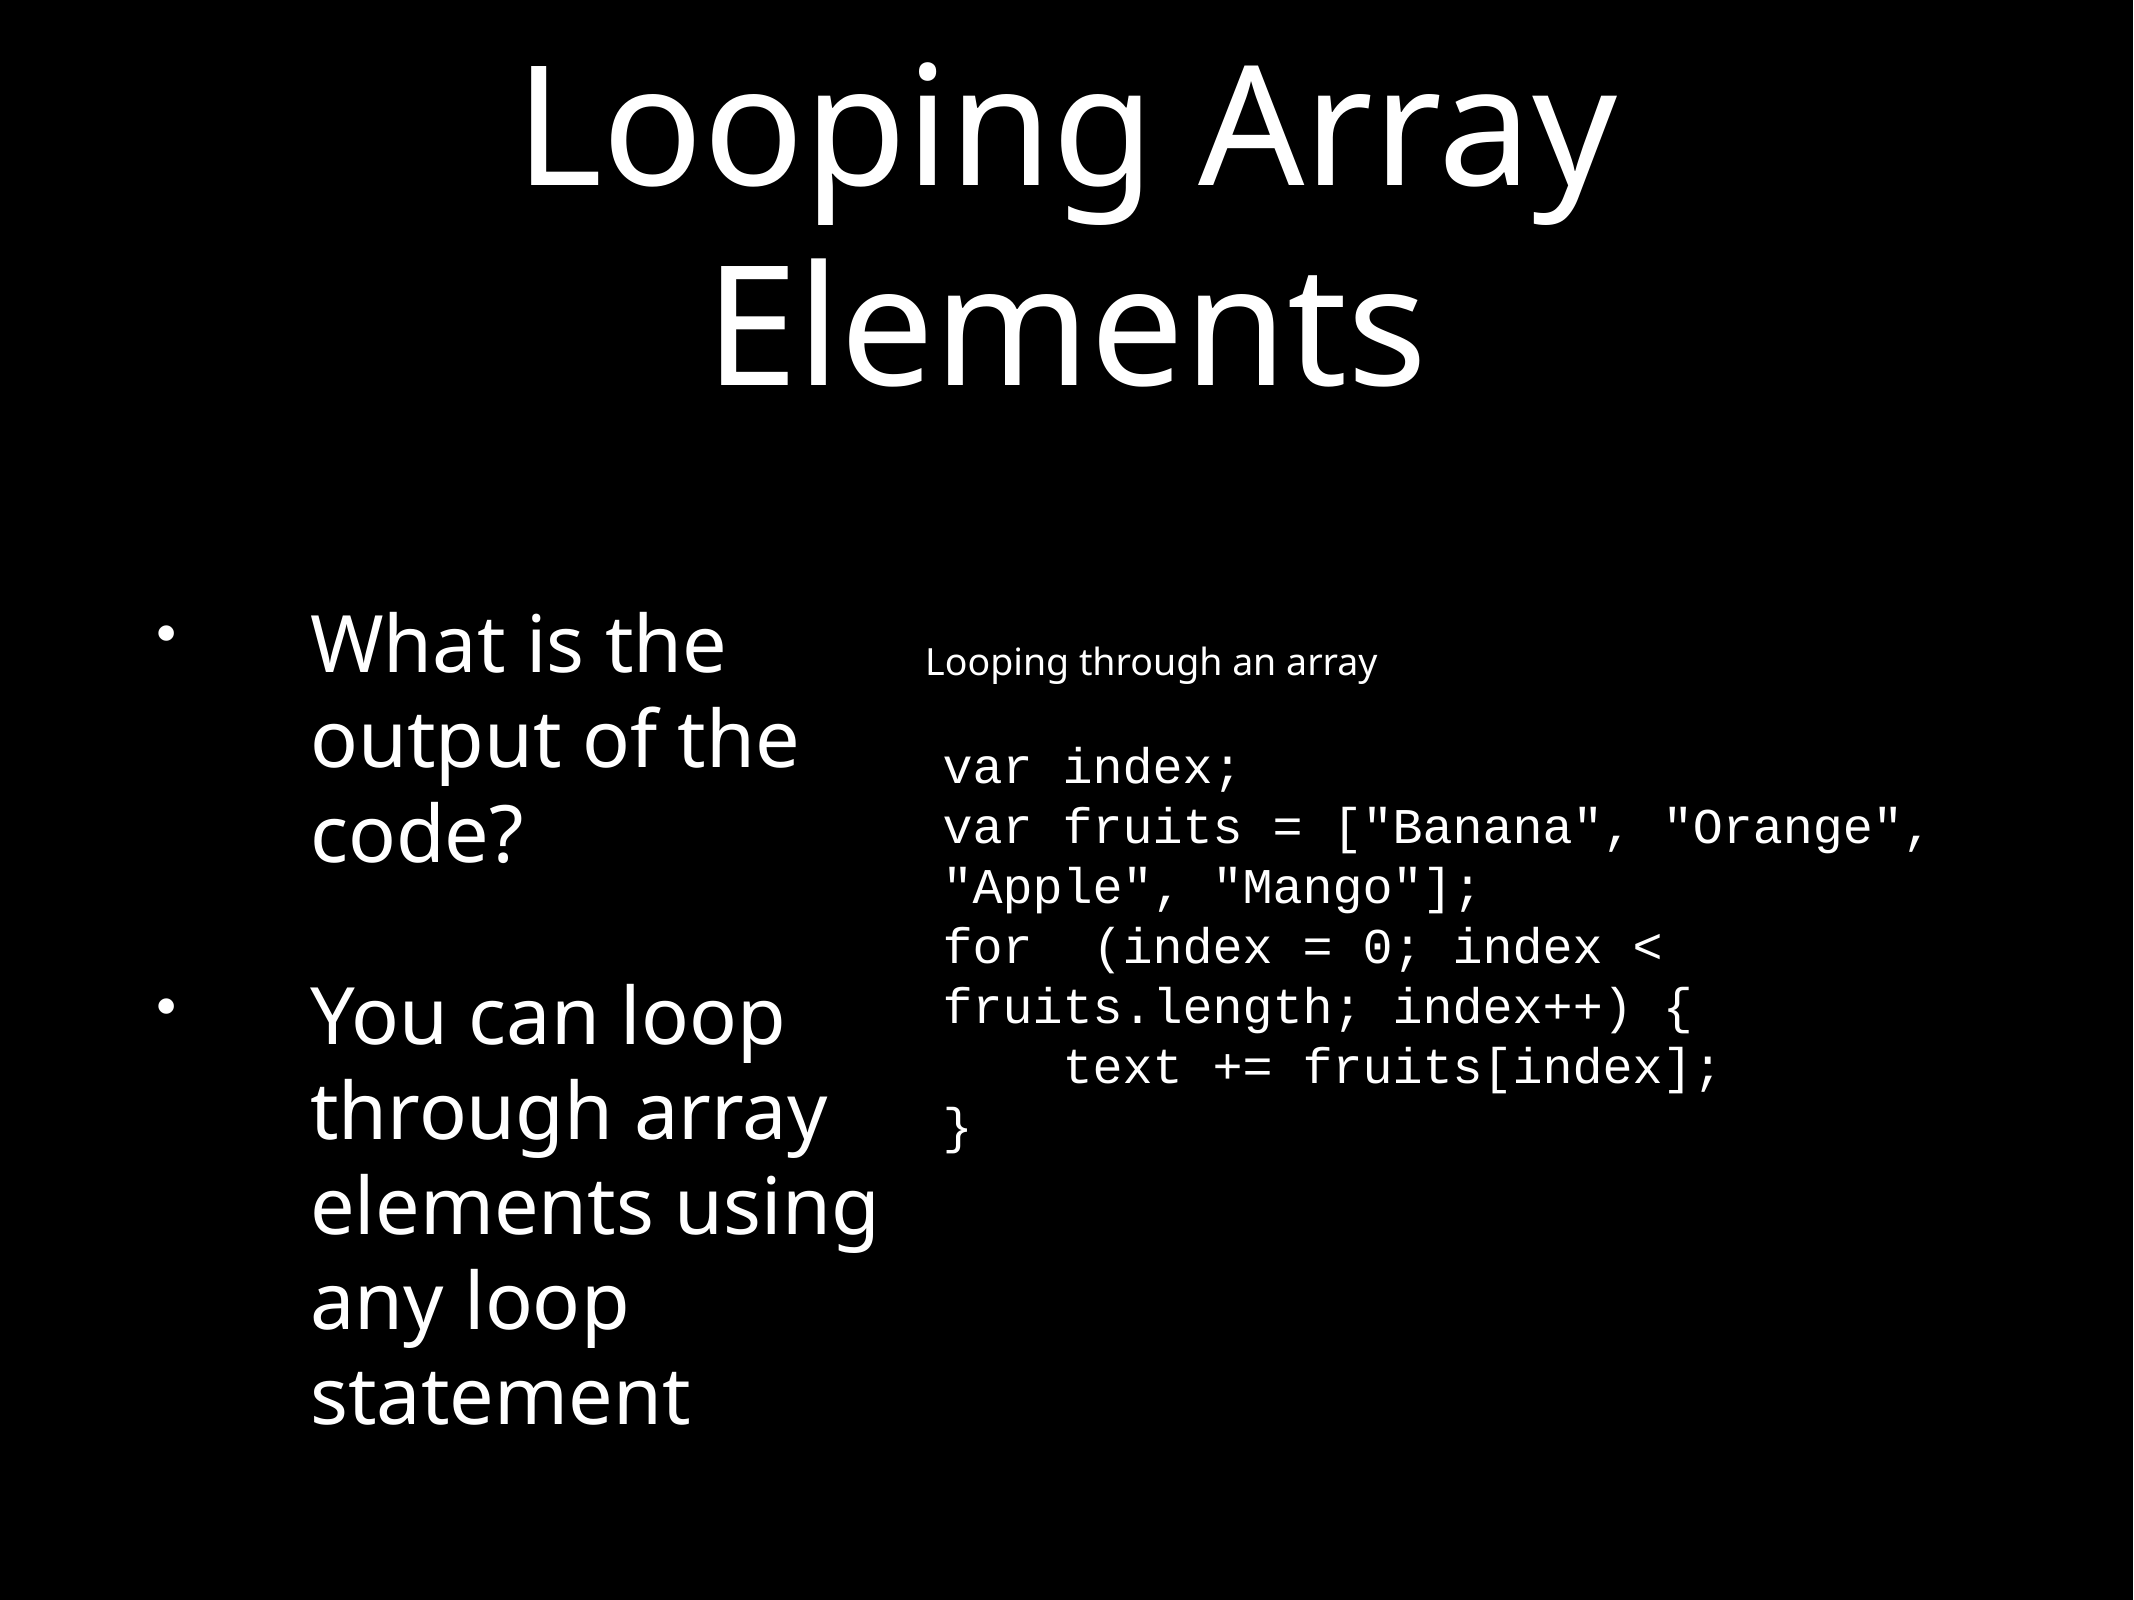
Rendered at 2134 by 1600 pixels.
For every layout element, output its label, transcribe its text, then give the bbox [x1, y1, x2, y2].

list What is the output of the code? You can loop through array elements using any loop statement [155, 386, 883, 1465]
text_box Looping through an array [925, 637, 1514, 683]
title Looping Array Elements [155, 34, 1978, 403]
text_box var index; var fruits = ["Banana", "Orange", "Apple", "Mango"]; for (index = 0; index < fruits.length; index++) { text += fruits[index]; } [942, 733, 2036, 1154]
